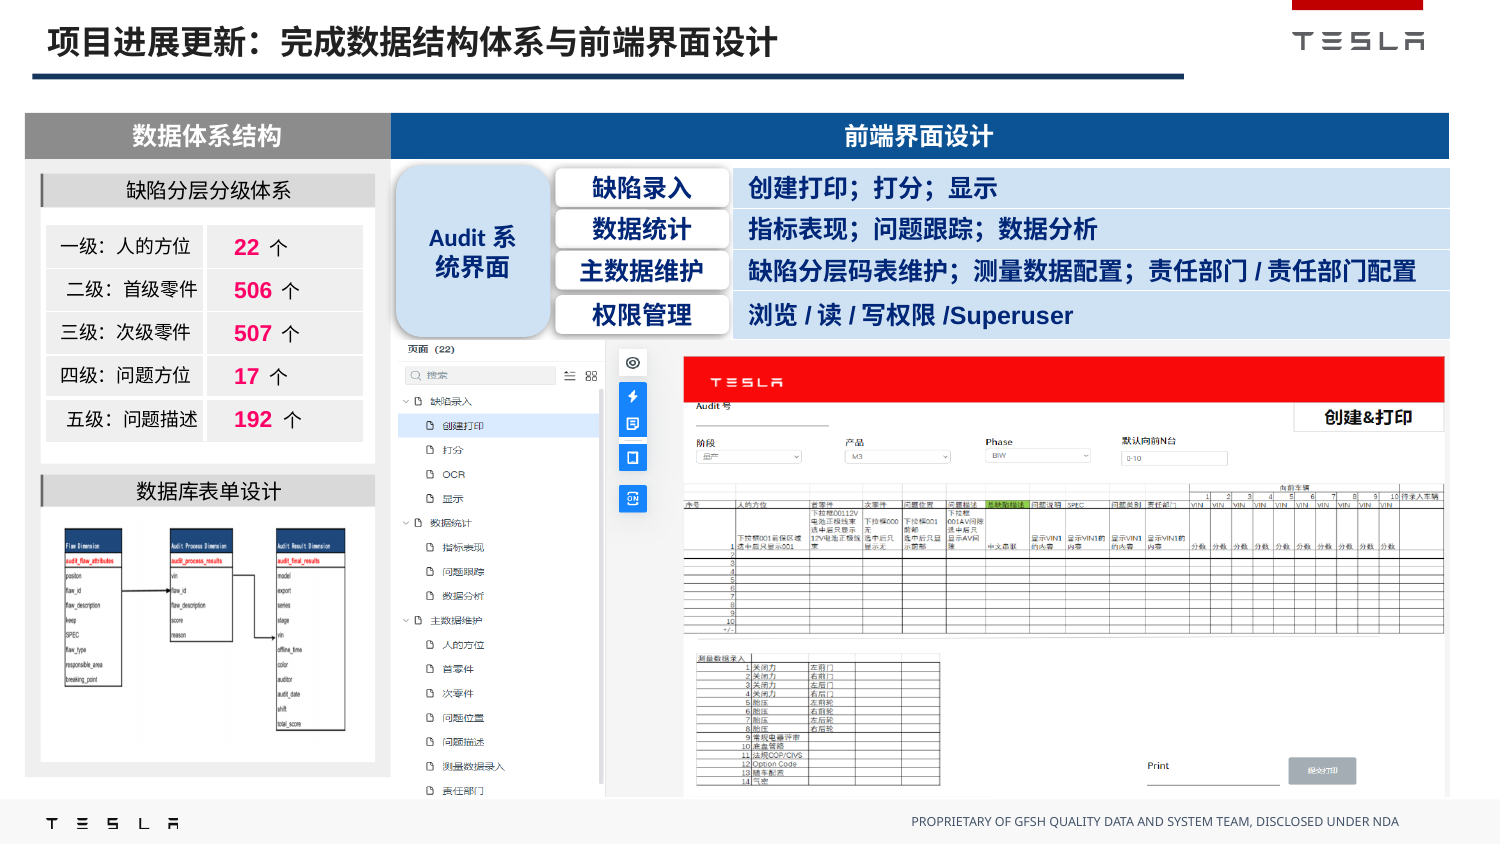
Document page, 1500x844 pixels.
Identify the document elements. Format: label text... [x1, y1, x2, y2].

text_box 数据体系结构 [24, 112, 390, 159]
text_box [24, 159, 391, 778]
list 项目进展更新：完成数据结构体系与前端界面设计 [32, 11, 1124, 67]
picture [46, 514, 363, 747]
text_box 浏览/读/写权限/Superuser [733, 291, 1449, 339]
picture [1292, 32, 1424, 50]
text_box 前端界面设计 [390, 112, 1449, 159]
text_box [40, 173, 376, 763]
text_box 指标表现；问题跟踪；数据分析 [733, 209, 1449, 249]
text_box Audit系统界面 [396, 165, 551, 337]
text_box 创建打印；打分；显示 [733, 168, 1449, 208]
picture [46, 818, 178, 829]
picture [398, 340, 1450, 797]
text_box 主数据维护 [557, 250, 730, 290]
text_box 缺陷分层码表维护；测量数据配置；责任部门/责任部门配置 [733, 250, 1449, 290]
text_box 缺陷录入 [555, 168, 730, 207]
text_box 数据统计 [557, 209, 730, 248]
text_box 权限管理 [555, 295, 730, 334]
